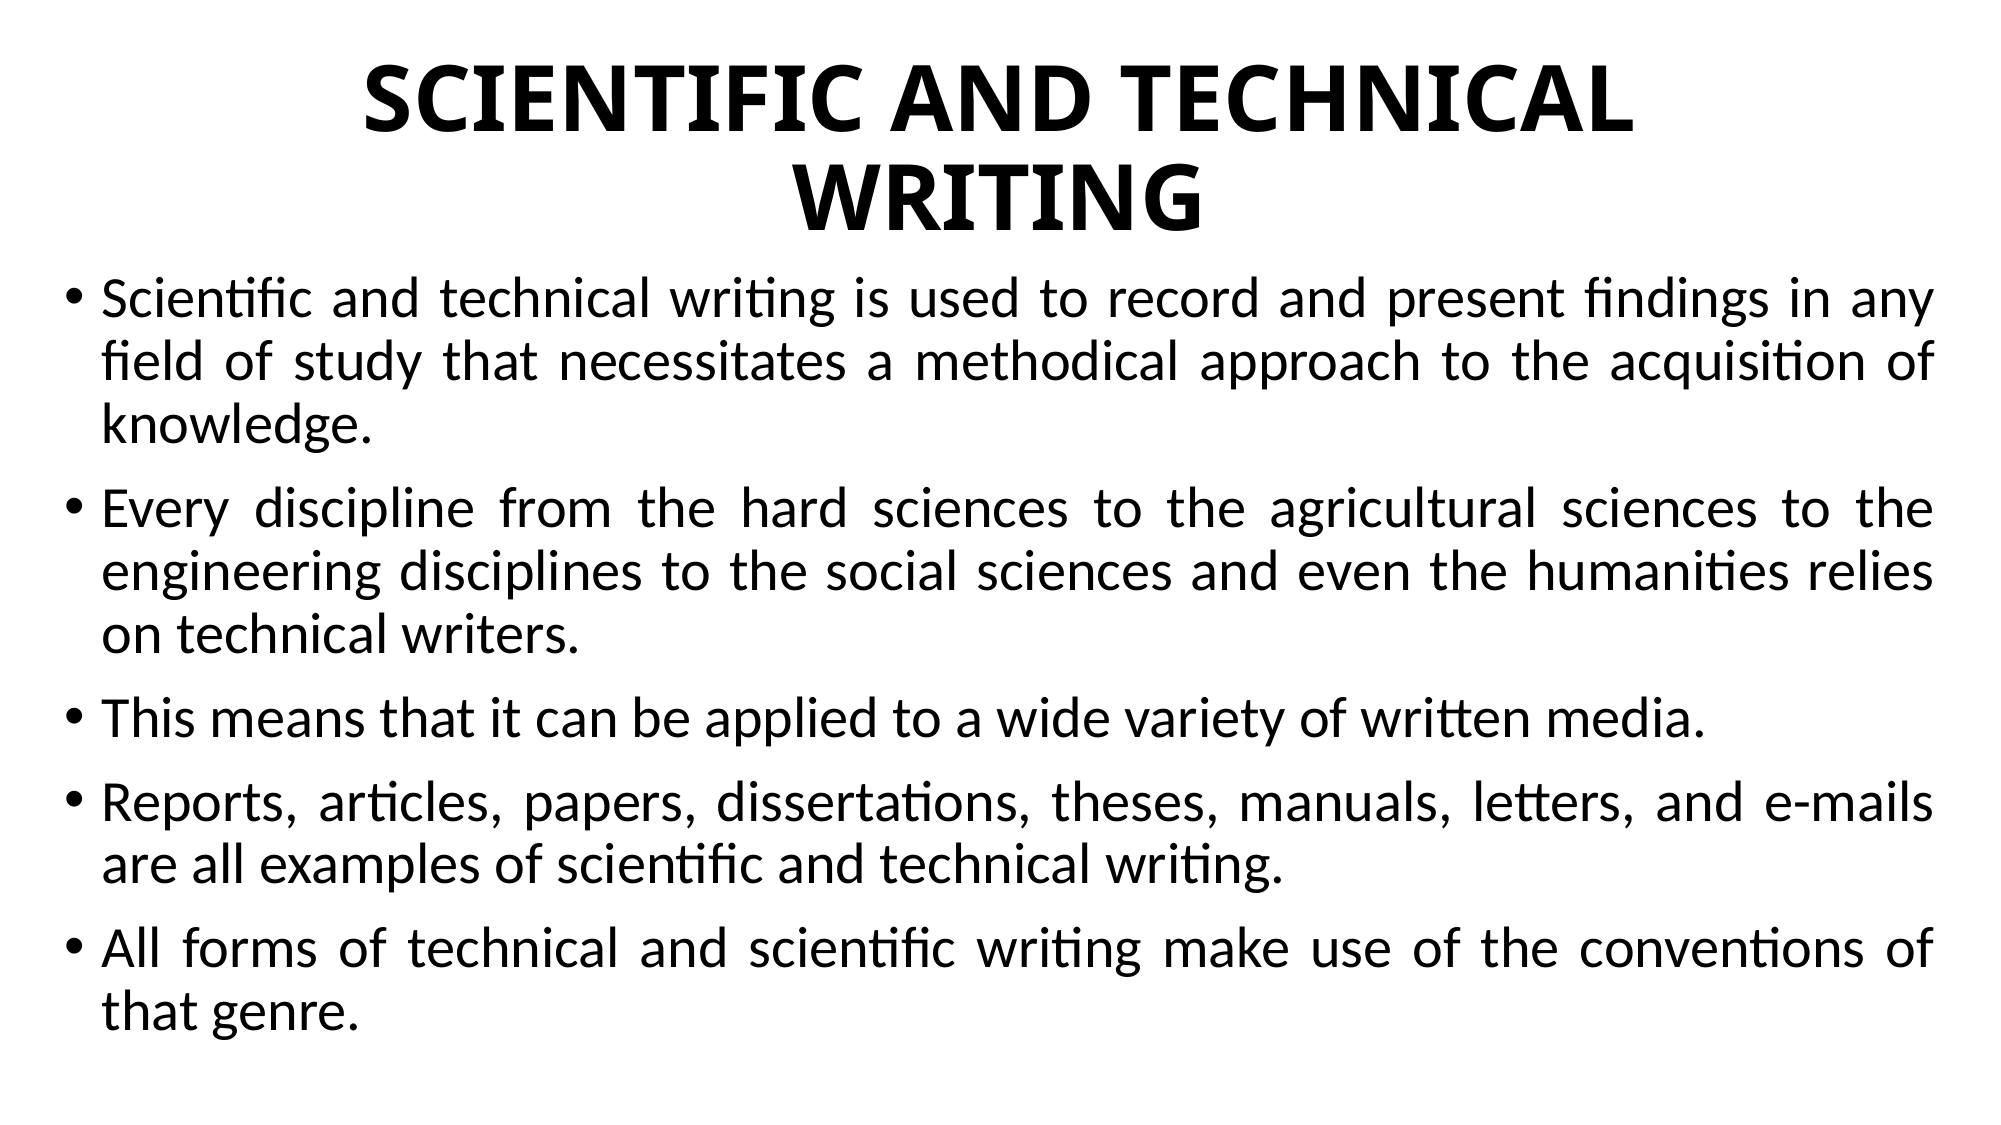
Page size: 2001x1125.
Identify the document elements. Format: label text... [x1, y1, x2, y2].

list Scientific and technical writing is used to record and present findings in any field of study that necessitates a methodical approach to the acquisition of knowledge. Every discipline from the hard sciences to the agricultural sciences to the engineering disciplines to the social sciences and even the humanities relies on technical writers. This means that it can be applied to a wide variety of written media. Reports, articles, papers, dissertations, theses, manuals, letters, and e-mails are all examples of scientific and technical writing. All forms of technical and scientific writing make use of the conventions of that genre. [49, 260, 1951, 1084]
title SCIENTIFIC AND TECHNICAL WRITING [137, 59, 1863, 242]
